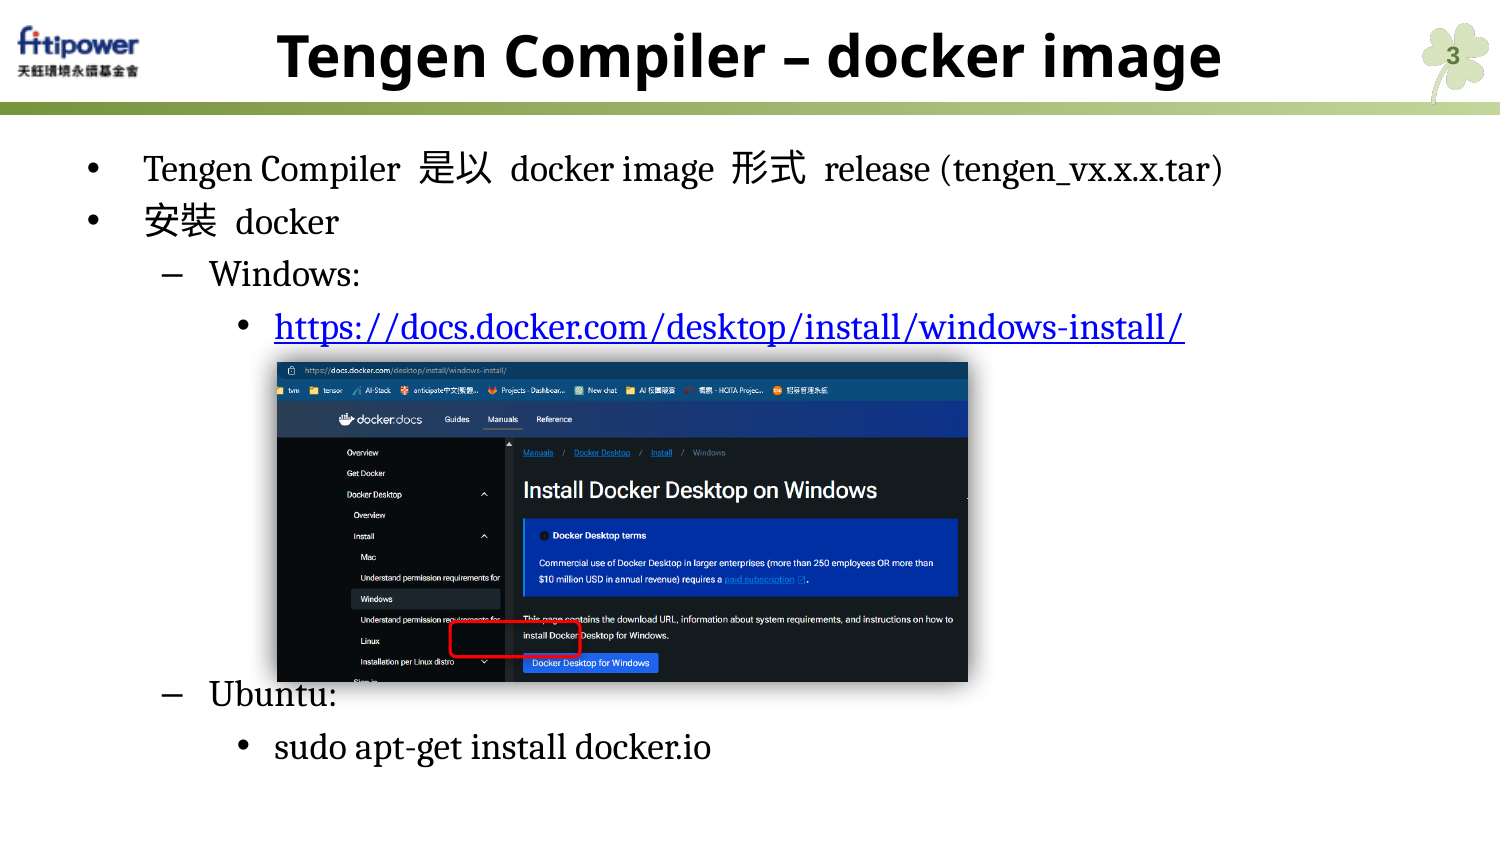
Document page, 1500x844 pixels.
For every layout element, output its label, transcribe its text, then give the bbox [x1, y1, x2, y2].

title Tengen Compiler – docker image [0, 13, 1500, 95]
picture [1404, 95, 1500, 115]
slide_number 3 [1417, 32, 1490, 77]
picture [277, 362, 968, 682]
text_box Tengen Compiler 是以 docker image 形式 release (tengen_vx.x.x.tar) 安裝 docker Windows: https://docs.docker.com/desktop/install/windows-install/ Ubuntu: sudo apt-get install docker.io [72, 137, 1490, 834]
